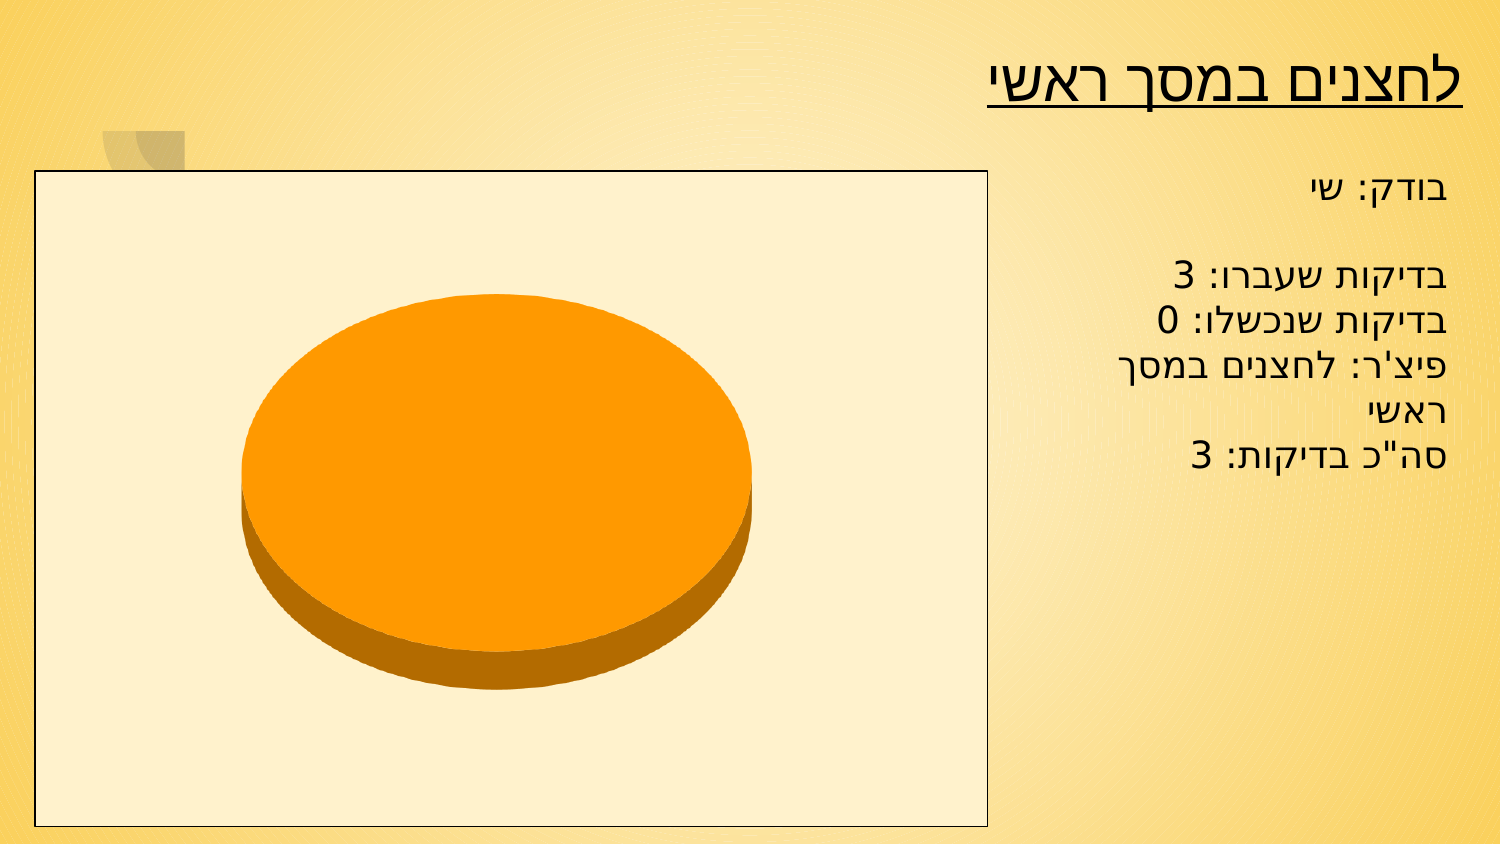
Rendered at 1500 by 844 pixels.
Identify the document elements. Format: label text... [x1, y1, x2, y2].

text_box לחצנים במסך ראשי [674, 28, 1478, 149]
text_box בודק: שי [1126, 148, 1463, 236]
picture [35, 171, 988, 827]
text_box בדיקות שעברו: 3 בדיקות שנכשלו: 0 פיצ'ר: לחצנים במסך ראשי סה"כ בדיקות: 3 [1066, 236, 1463, 367]
